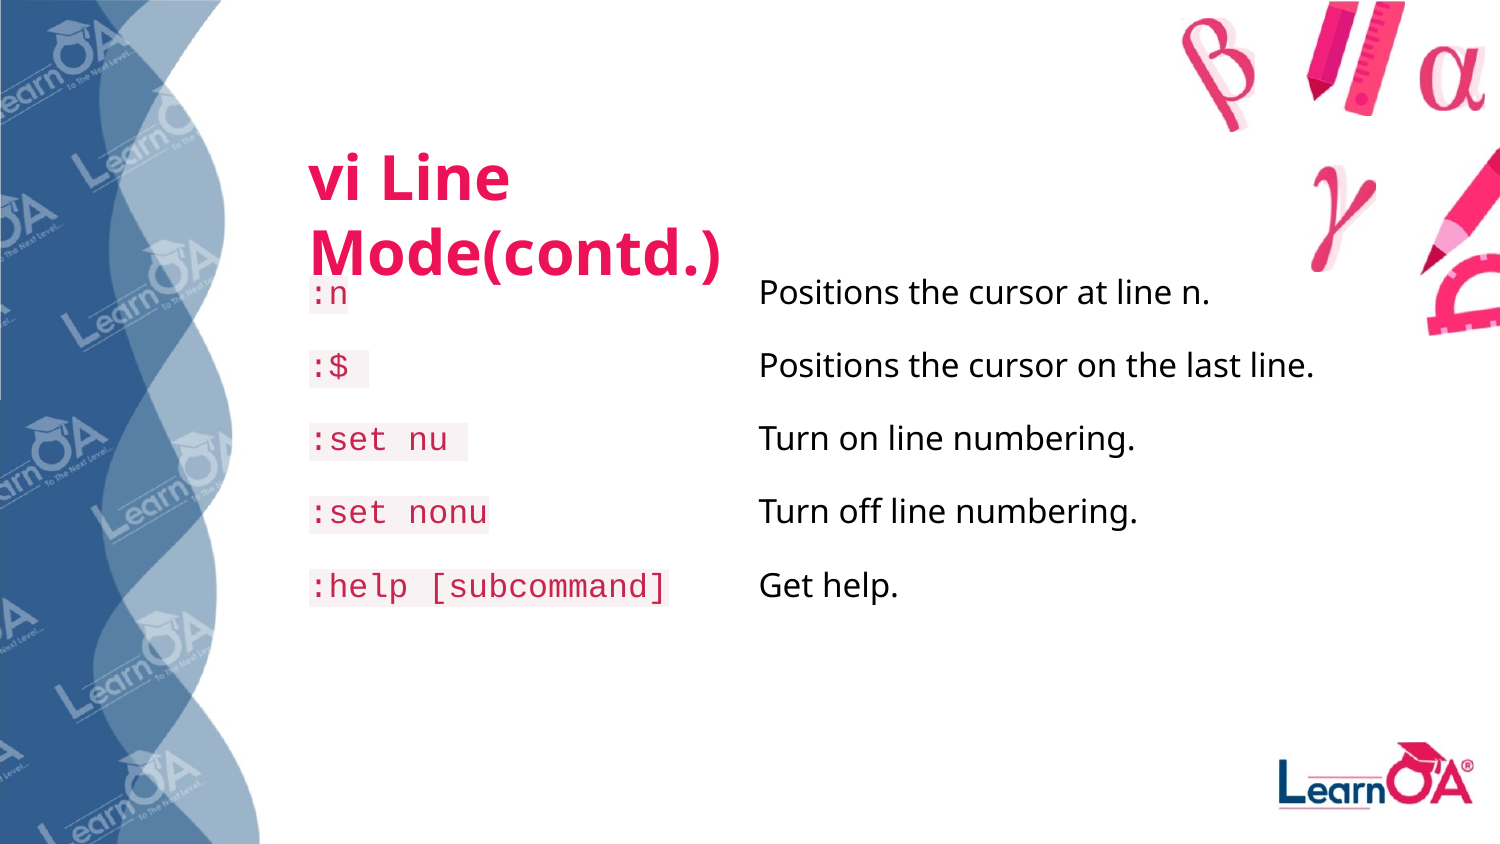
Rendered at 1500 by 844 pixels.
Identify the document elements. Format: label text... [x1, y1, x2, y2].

picture [1310, 165, 1377, 255]
picture [1419, 146, 1500, 255]
list :n Positions the cursor at line n. :$ Positions the cursor on the last line. :set nu Turn on line numbering. :set nonu Turn off line numbering. :help [subcommand] Get help. [293, 255, 1500, 817]
picture [1419, 46, 1485, 111]
picture [1181, 18, 1255, 132]
picture [1306, 1, 1405, 116]
title vi Line Mode(contd.) [293, 122, 939, 217]
picture [0, 0, 261, 844]
